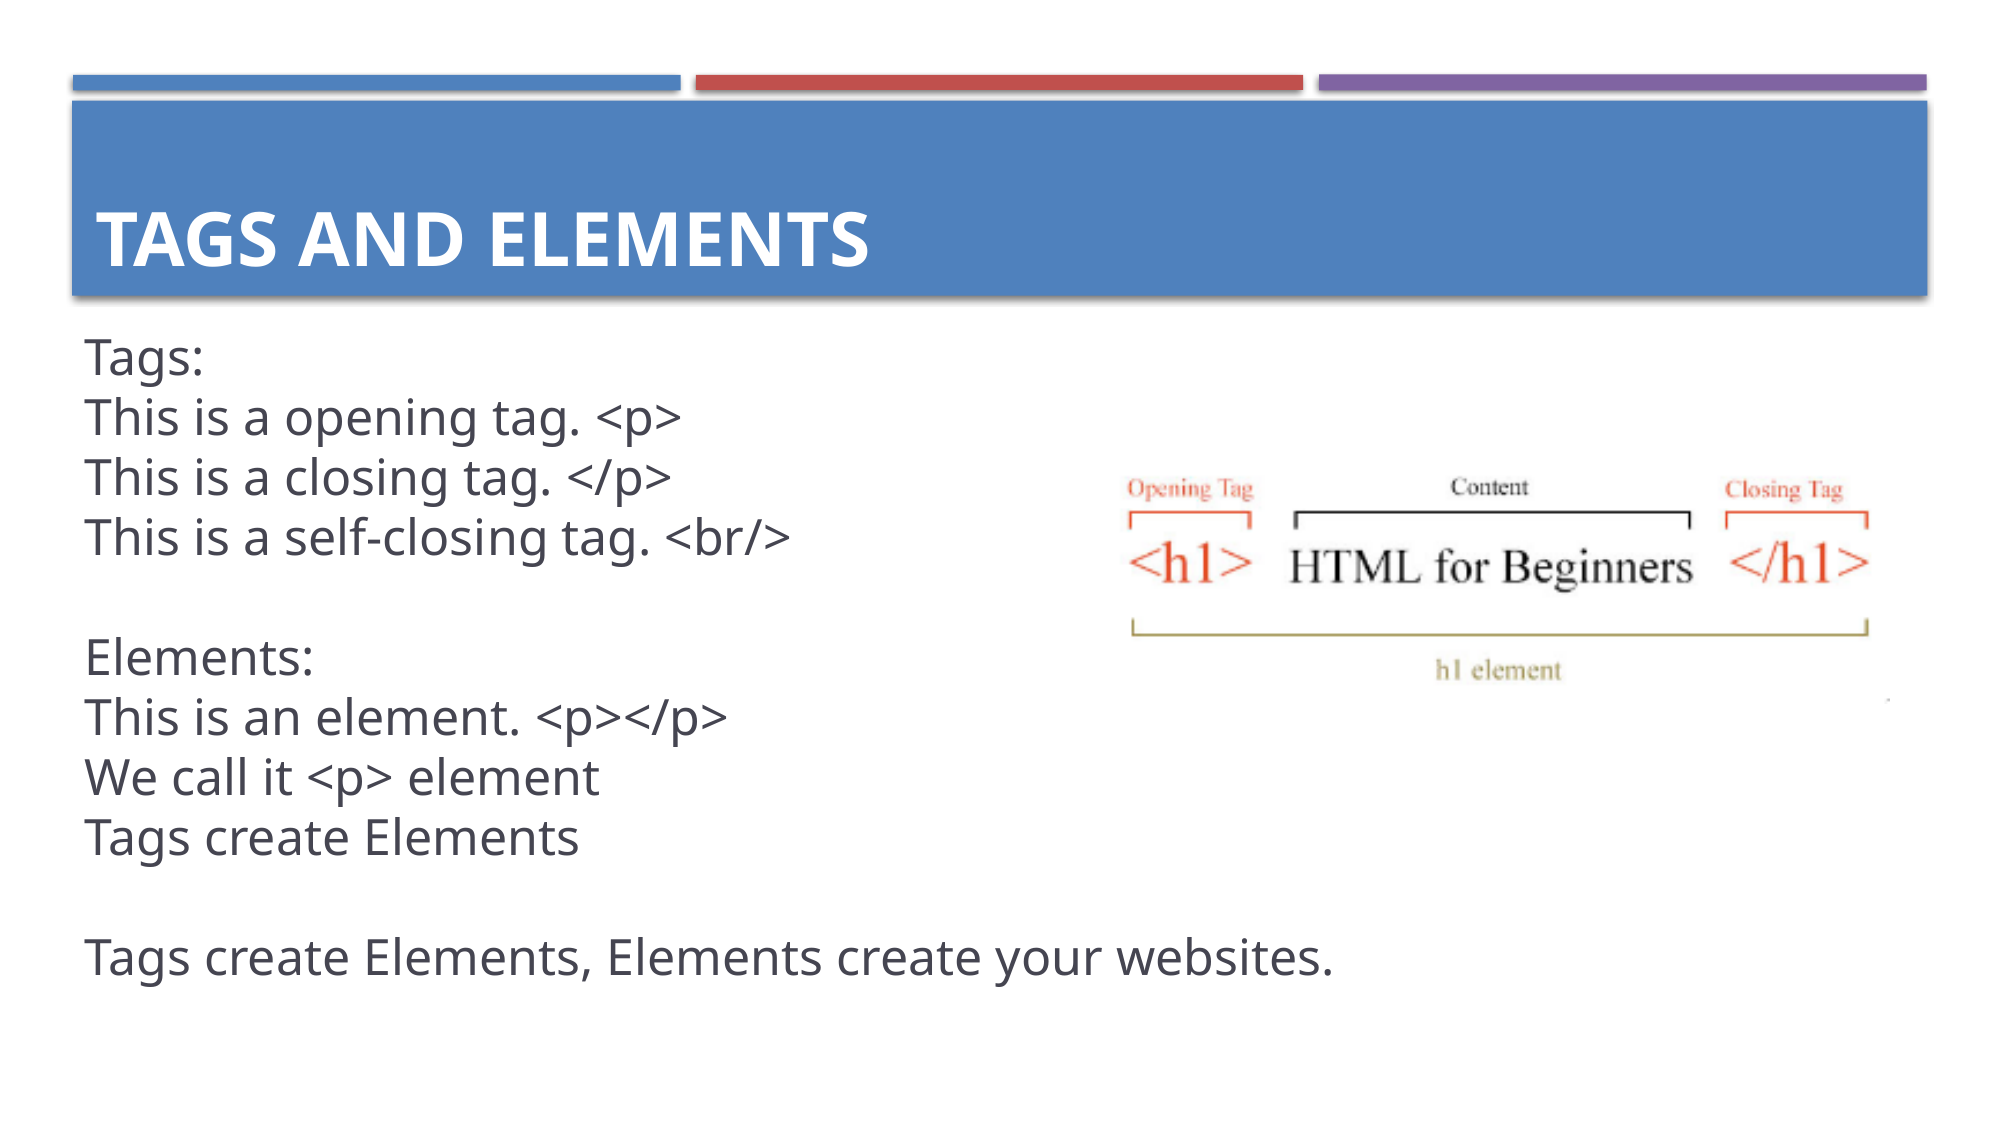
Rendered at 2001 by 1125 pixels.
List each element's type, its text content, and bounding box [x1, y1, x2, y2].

text_box Tags and elements [95, 115, 1905, 282]
picture [1106, 463, 1890, 704]
text_box Tags: This is a opening tag. <p> This is a closing tag. </p> This is a self-closing tag. <br/> Elements: This is an element. <p></p> We call it <p> element Tags create Elements Tags create Elements, Elements create your websites. [70, 317, 1646, 1075]
